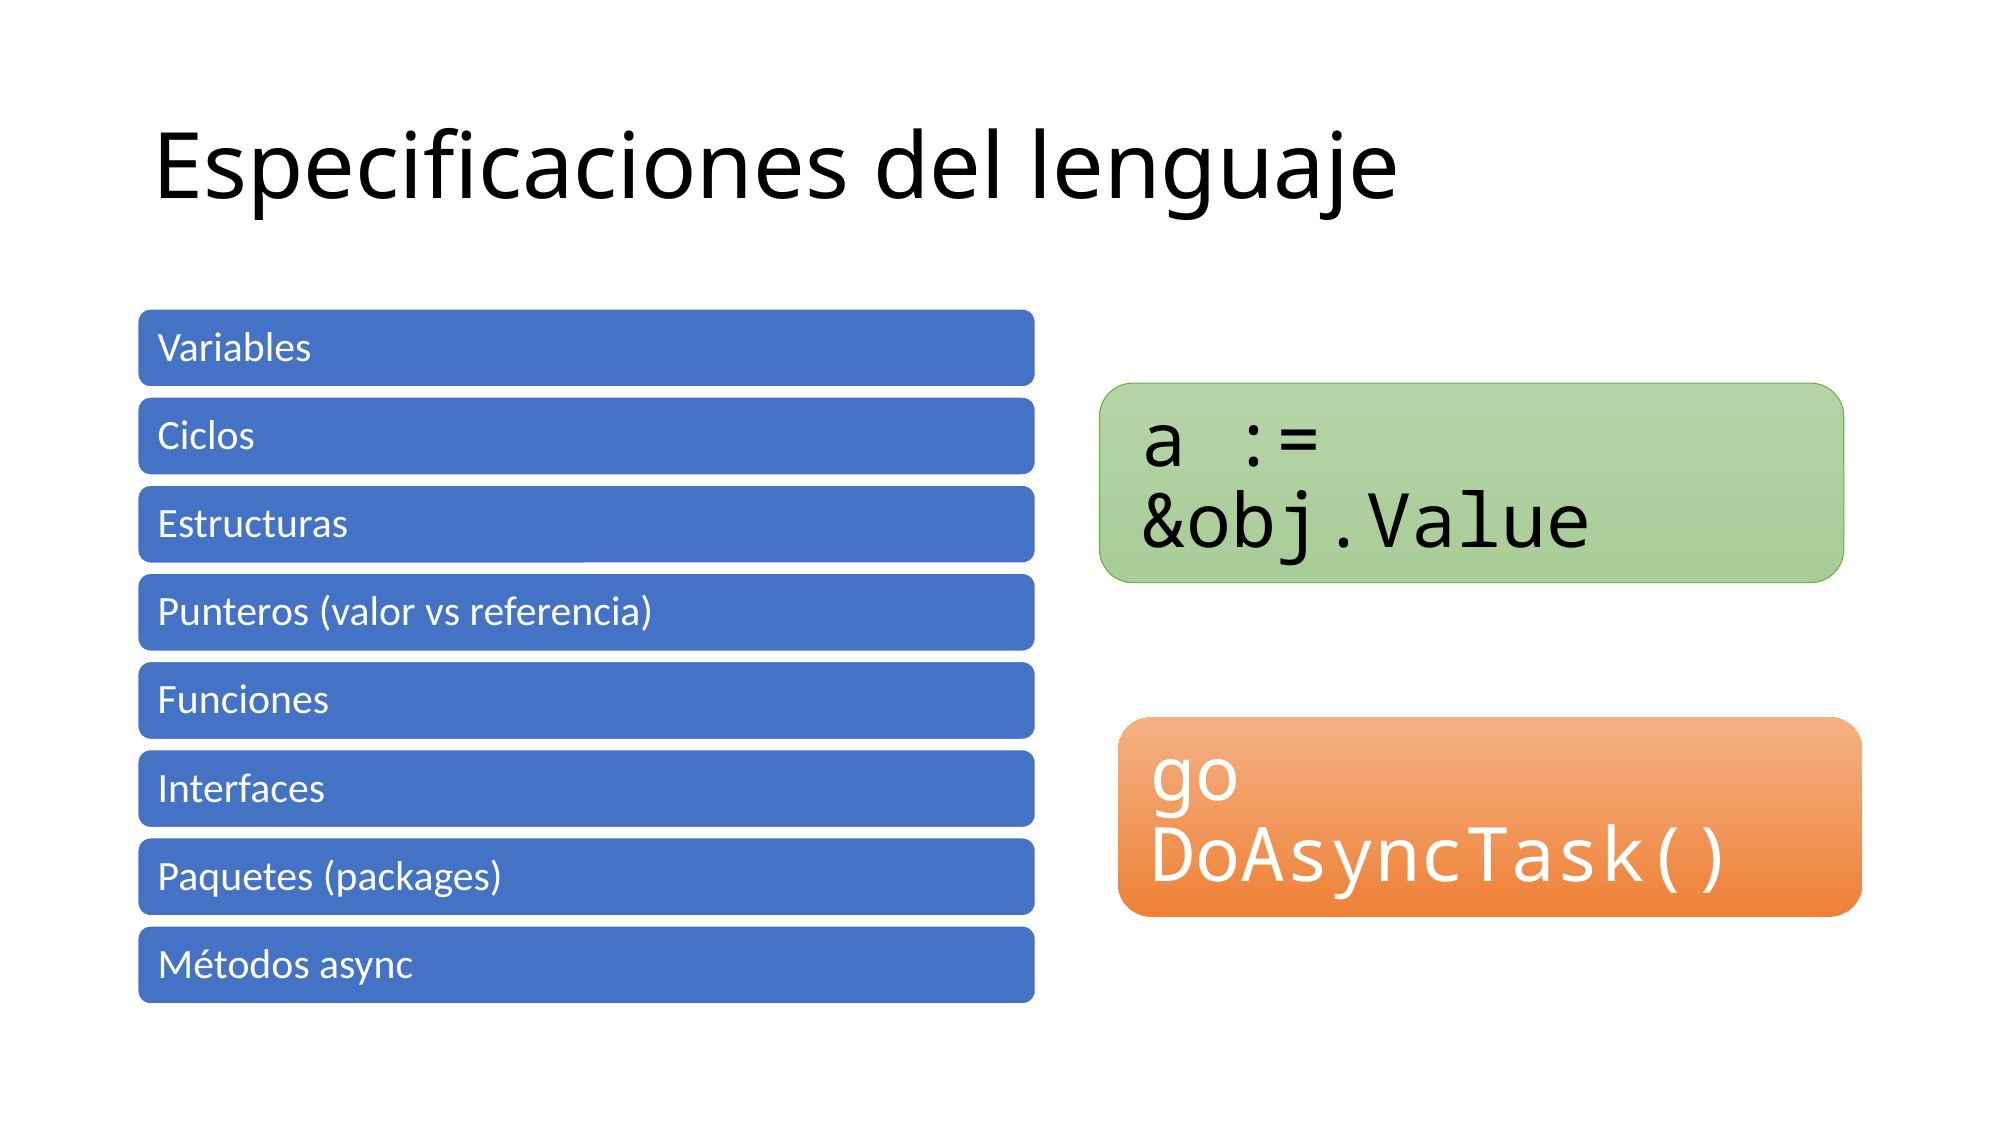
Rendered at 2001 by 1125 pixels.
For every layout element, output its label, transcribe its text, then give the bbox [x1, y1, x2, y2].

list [137, 299, 1036, 1014]
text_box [1099, 277, 1844, 583]
title Especificaciones del lenguaje [137, 59, 1863, 278]
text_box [1118, 717, 1863, 917]
